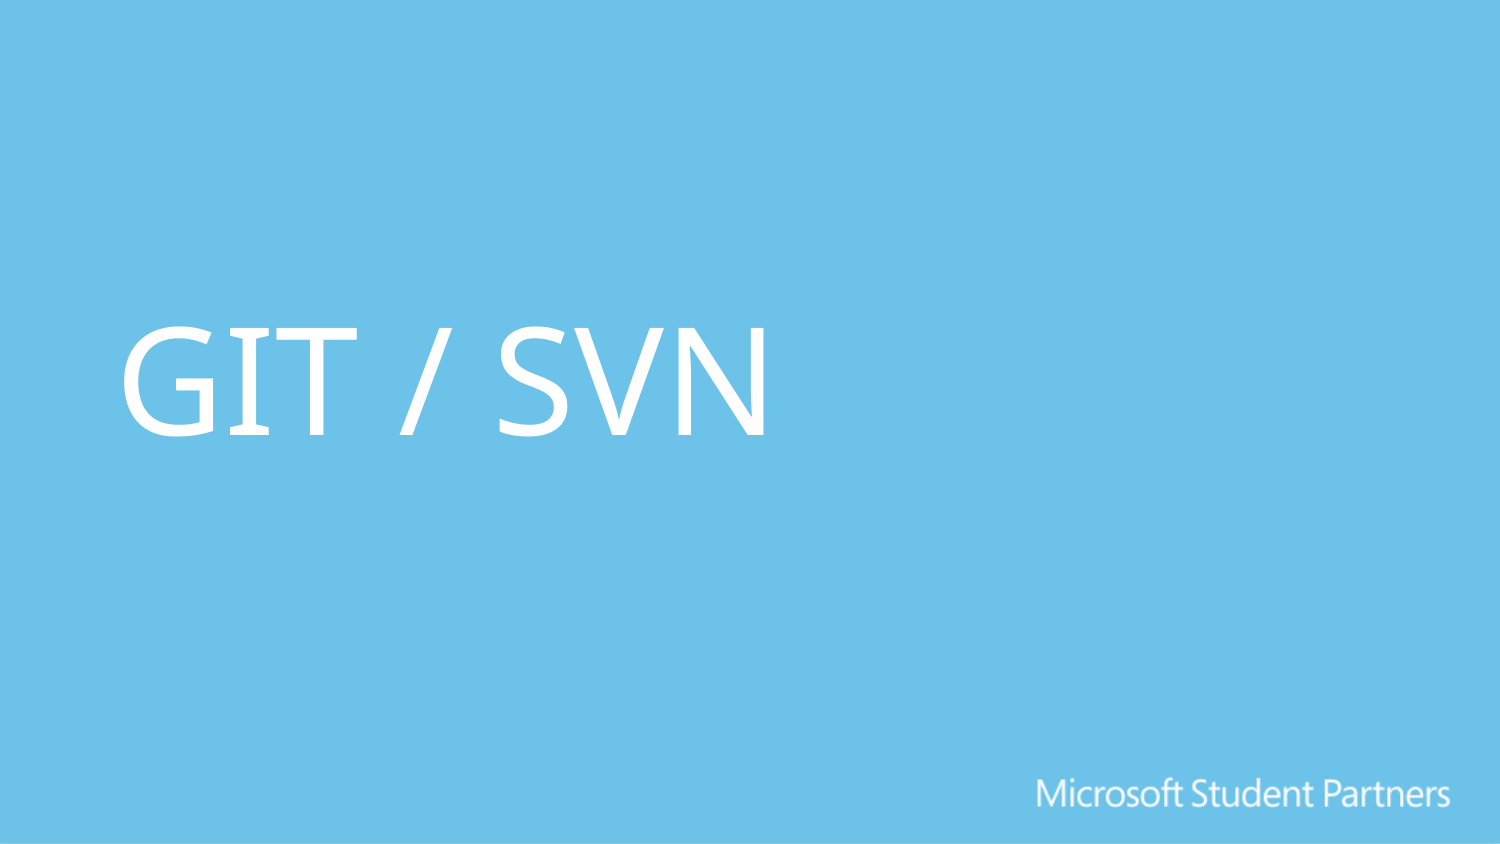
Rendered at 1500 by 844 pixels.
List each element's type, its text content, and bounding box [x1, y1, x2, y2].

picture [988, 741, 1500, 844]
title GIT / SVN [100, 313, 1385, 494]
